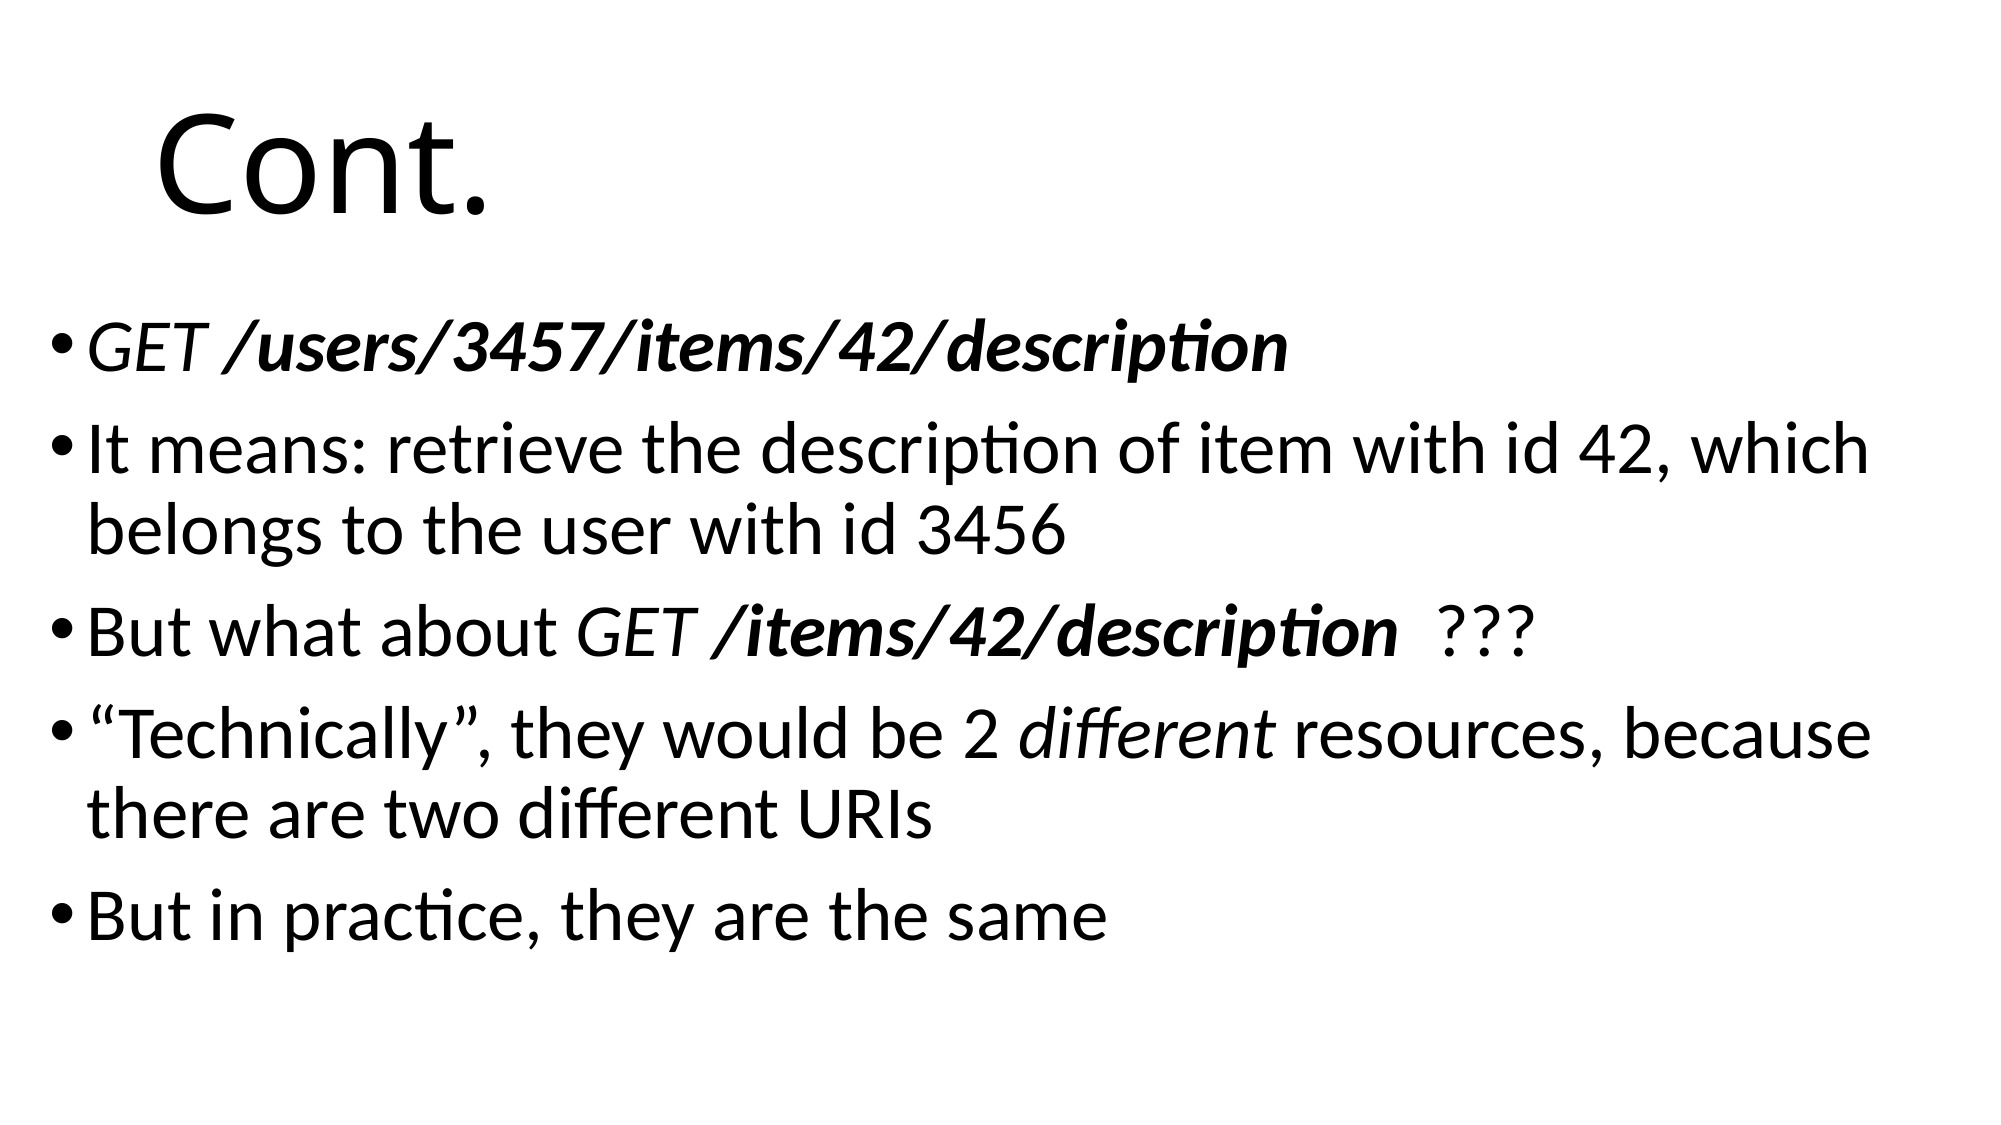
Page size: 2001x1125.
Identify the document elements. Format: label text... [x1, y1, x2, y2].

title Cont. [137, 59, 1863, 278]
list GET /users/3457/items/42/description It means: retrieve the description of item with id 42, which belongs to the user with id 3456 But what about GET /items/42/description ??? “Technically”, they would be 2 different resources, because there are two different URIs But in practice, they are the same [34, 299, 1969, 1103]
